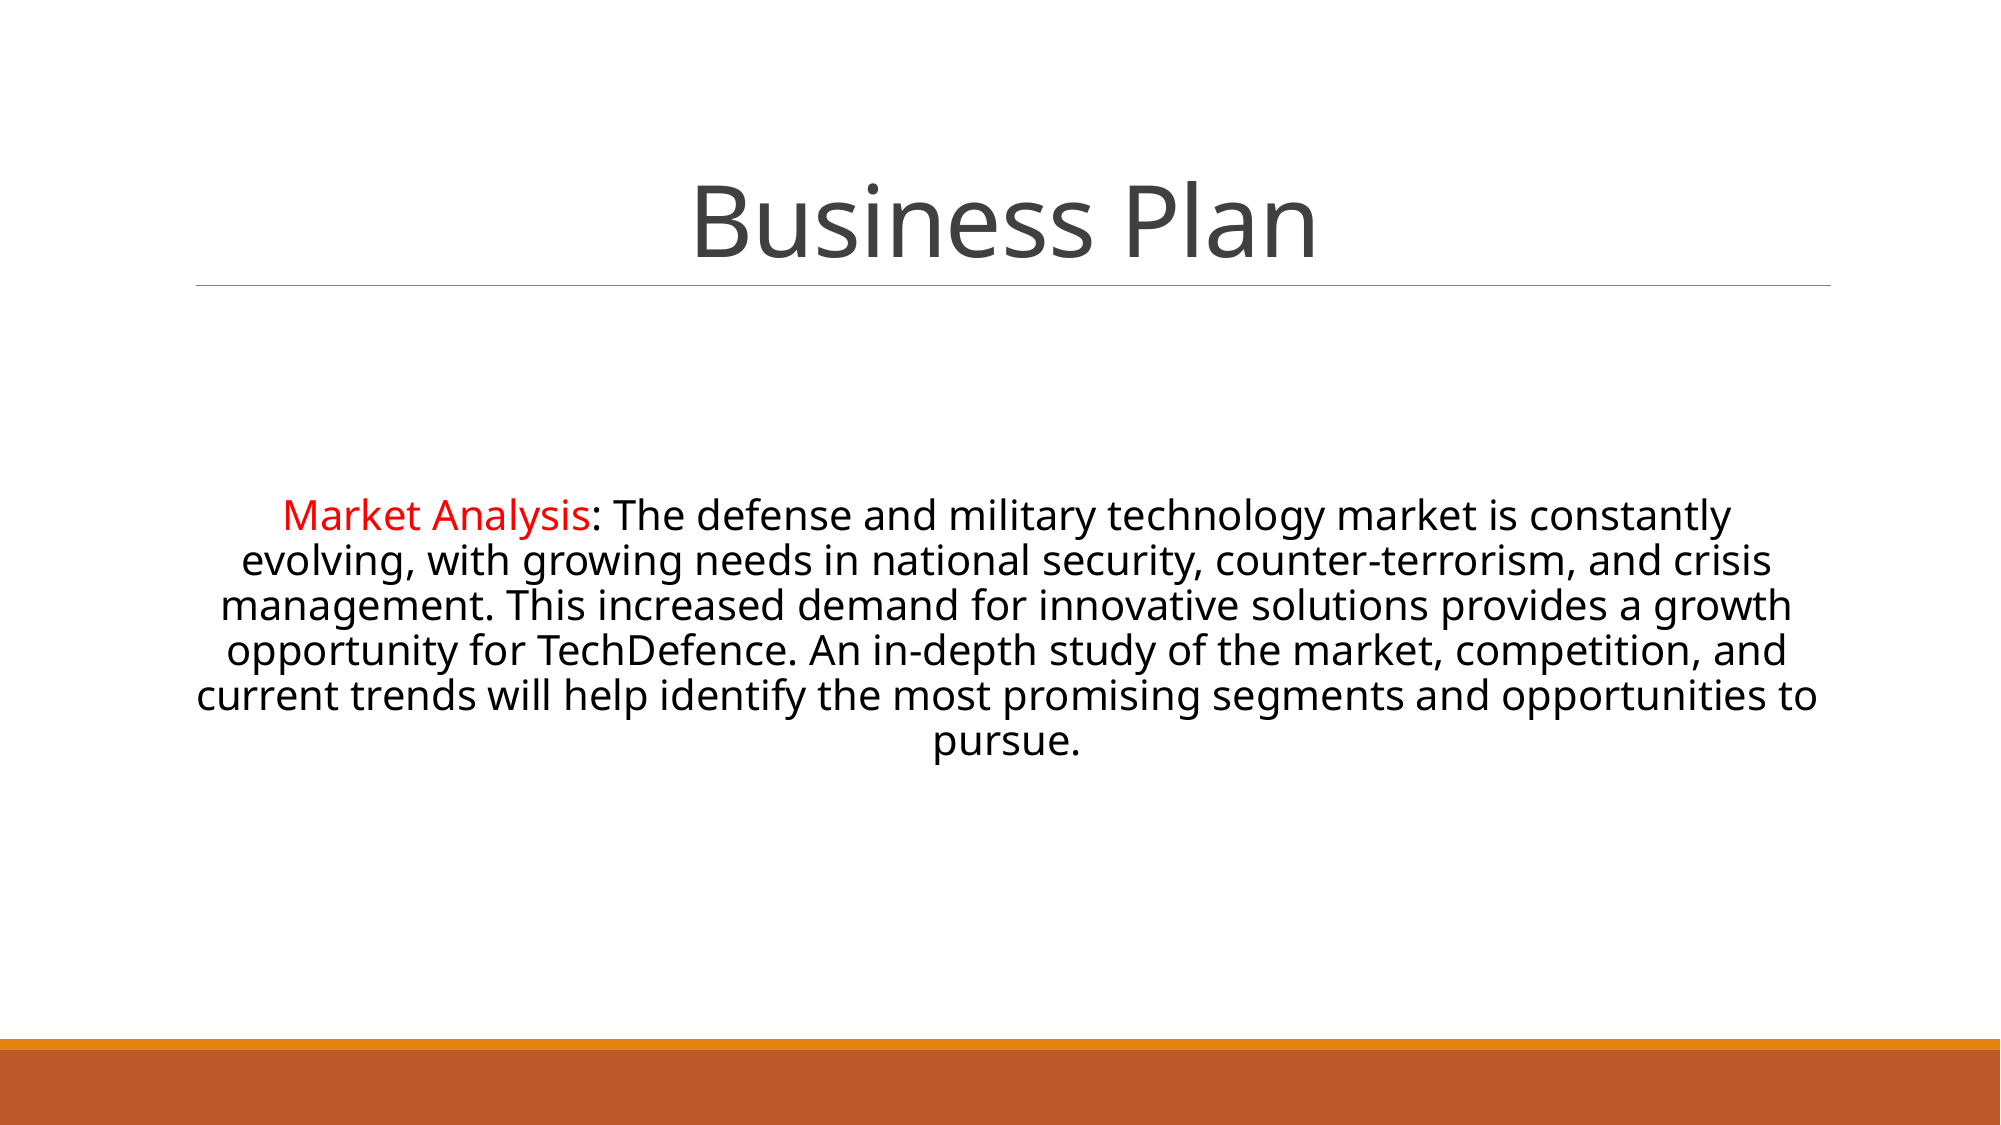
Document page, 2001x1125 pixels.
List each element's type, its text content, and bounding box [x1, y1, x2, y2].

list Market Analysis: The defense and military technology market is constantly evolving, with growing needs in national security, counter-terrorism, and crisis management. This increased demand for innovative solutions provides a growth opportunity for TechDefence. An in-depth study of the market, competition, and current trends will help identify the most promising segments and opportunities to pursue. [174, 486, 1825, 1125]
title Business Plan [180, 47, 1830, 285]
